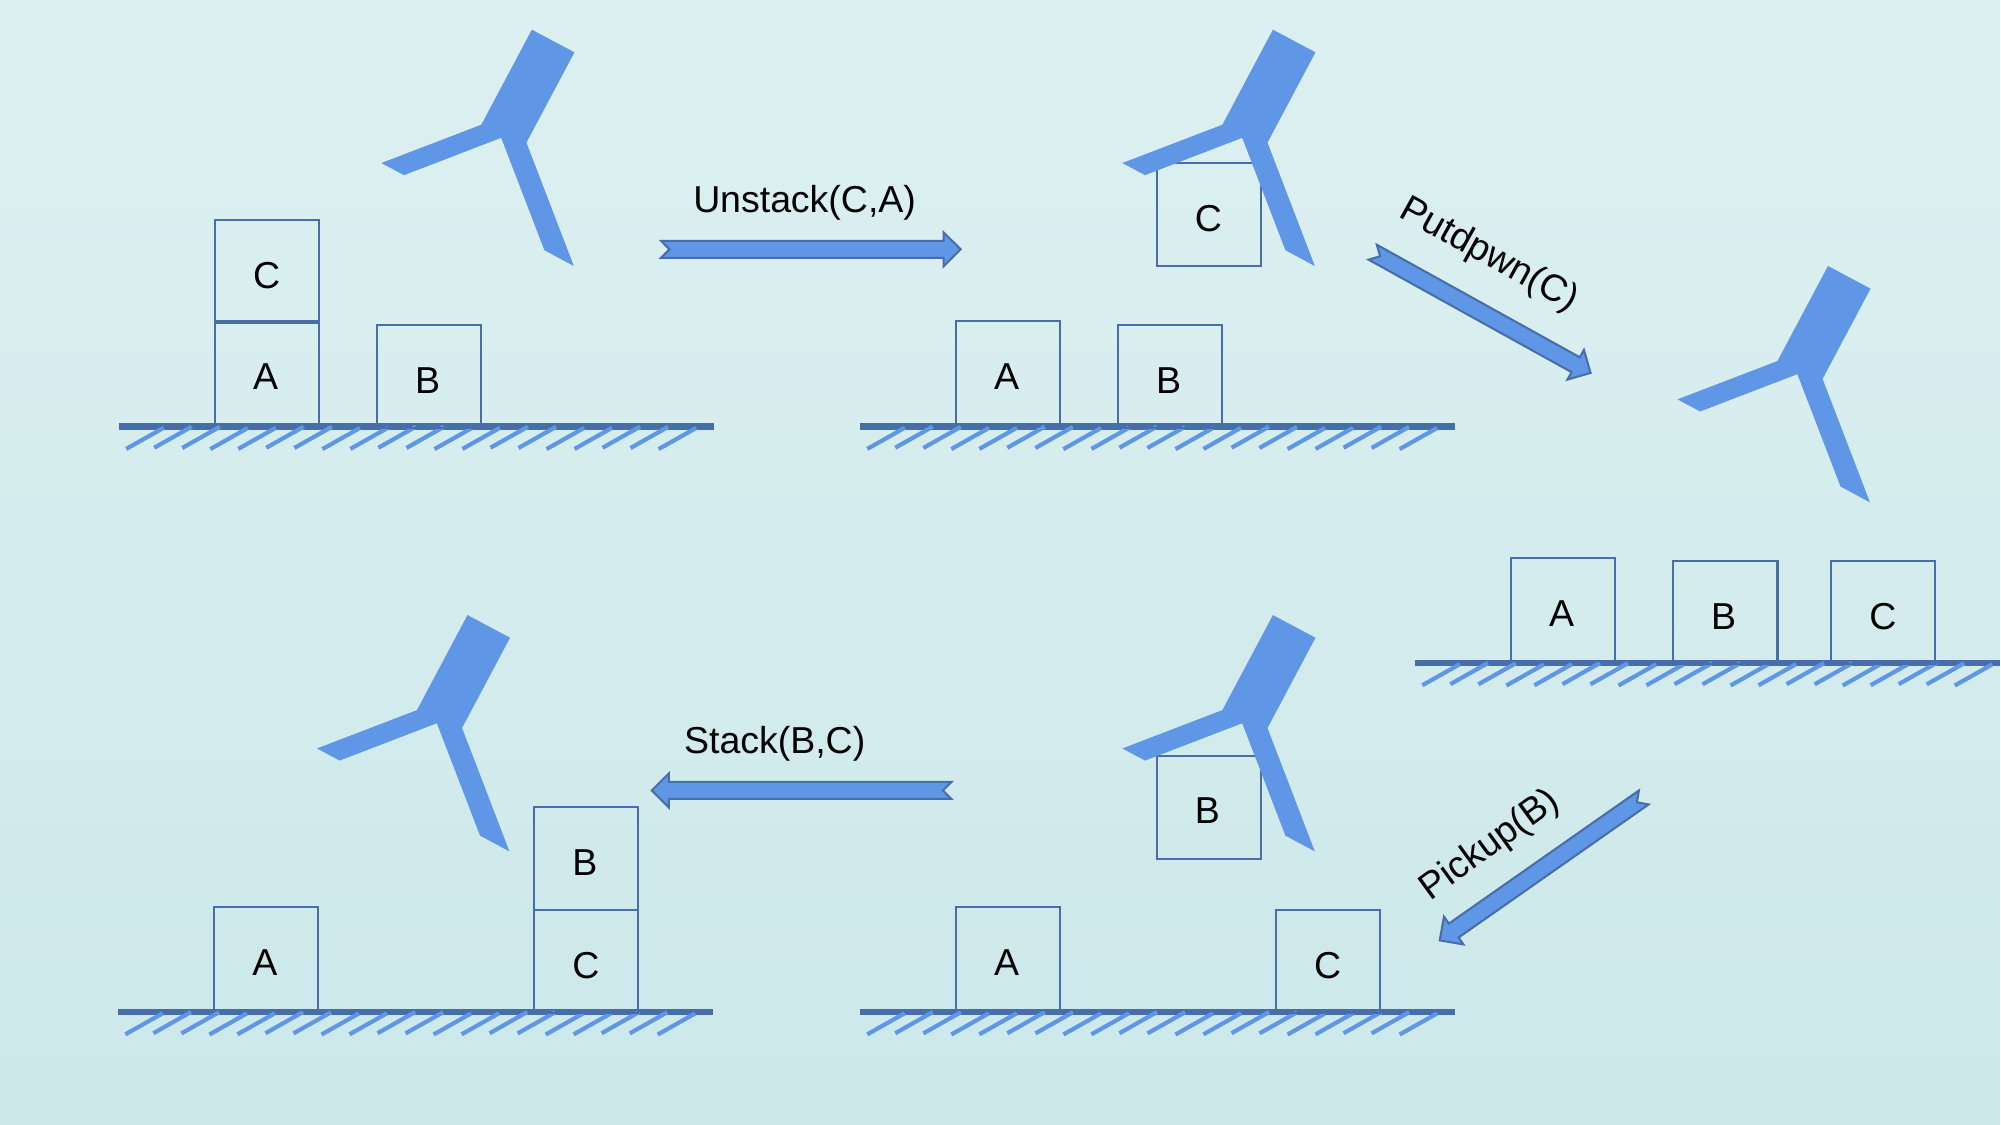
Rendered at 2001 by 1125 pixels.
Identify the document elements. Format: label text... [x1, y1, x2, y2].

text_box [377, 324, 482, 428]
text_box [338, 658, 544, 877]
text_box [534, 910, 639, 1014]
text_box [1673, 561, 1778, 665]
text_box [859, 1012, 1455, 1035]
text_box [1118, 324, 1223, 428]
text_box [402, 73, 608, 292]
text_box [1365, 242, 1592, 382]
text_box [859, 426, 1455, 450]
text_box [214, 906, 319, 1010]
text_box Putdpwn(C) [1377, 169, 1686, 377]
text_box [956, 906, 1061, 1010]
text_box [118, 426, 714, 450]
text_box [1831, 561, 1936, 665]
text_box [534, 807, 639, 910]
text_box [215, 220, 320, 324]
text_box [1276, 910, 1381, 1014]
text_box [1438, 788, 1652, 946]
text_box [1415, 662, 2000, 686]
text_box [1511, 557, 1616, 661]
text_box [658, 229, 963, 269]
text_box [1143, 658, 1349, 877]
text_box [118, 1012, 713, 1035]
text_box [215, 324, 320, 425]
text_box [1143, 73, 1349, 292]
text_box [650, 770, 954, 810]
text_box Unstack(C,A) [678, 167, 999, 228]
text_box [956, 321, 1061, 425]
text_box Stack(B,C) [669, 709, 989, 769]
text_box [1698, 309, 1905, 528]
text_box Pickup(B) [1391, 686, 1686, 922]
